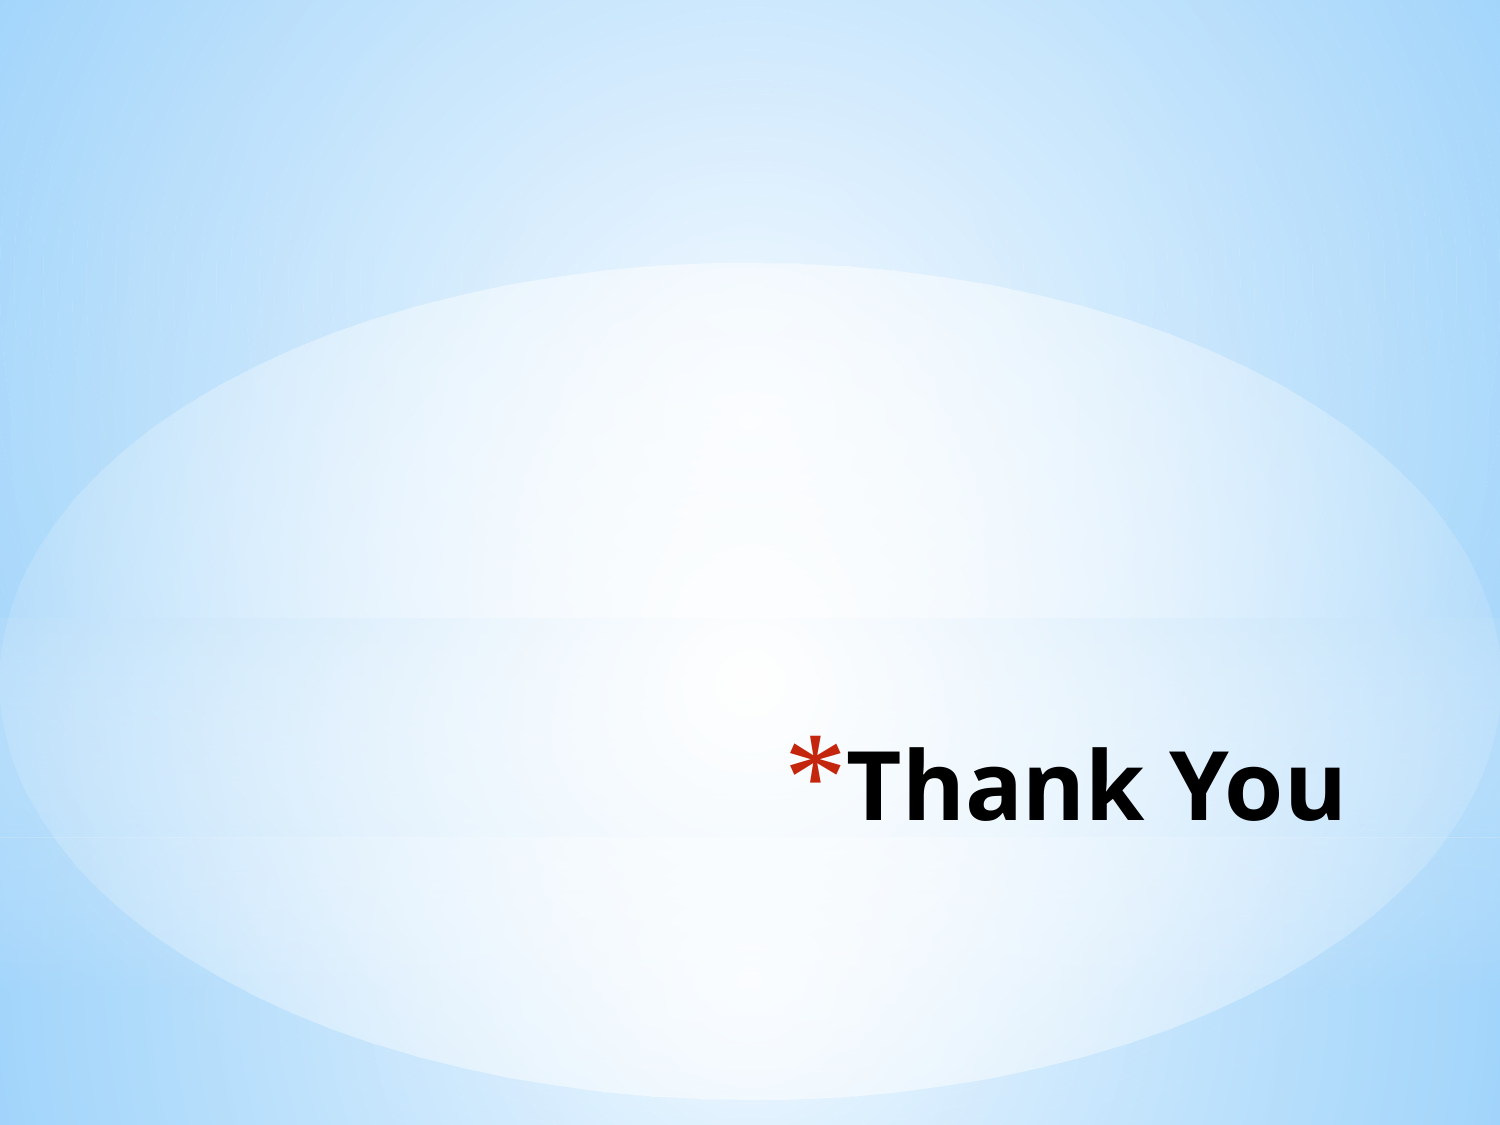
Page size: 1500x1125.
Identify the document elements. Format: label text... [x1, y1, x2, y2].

title Thank You [294, 717, 1363, 905]
